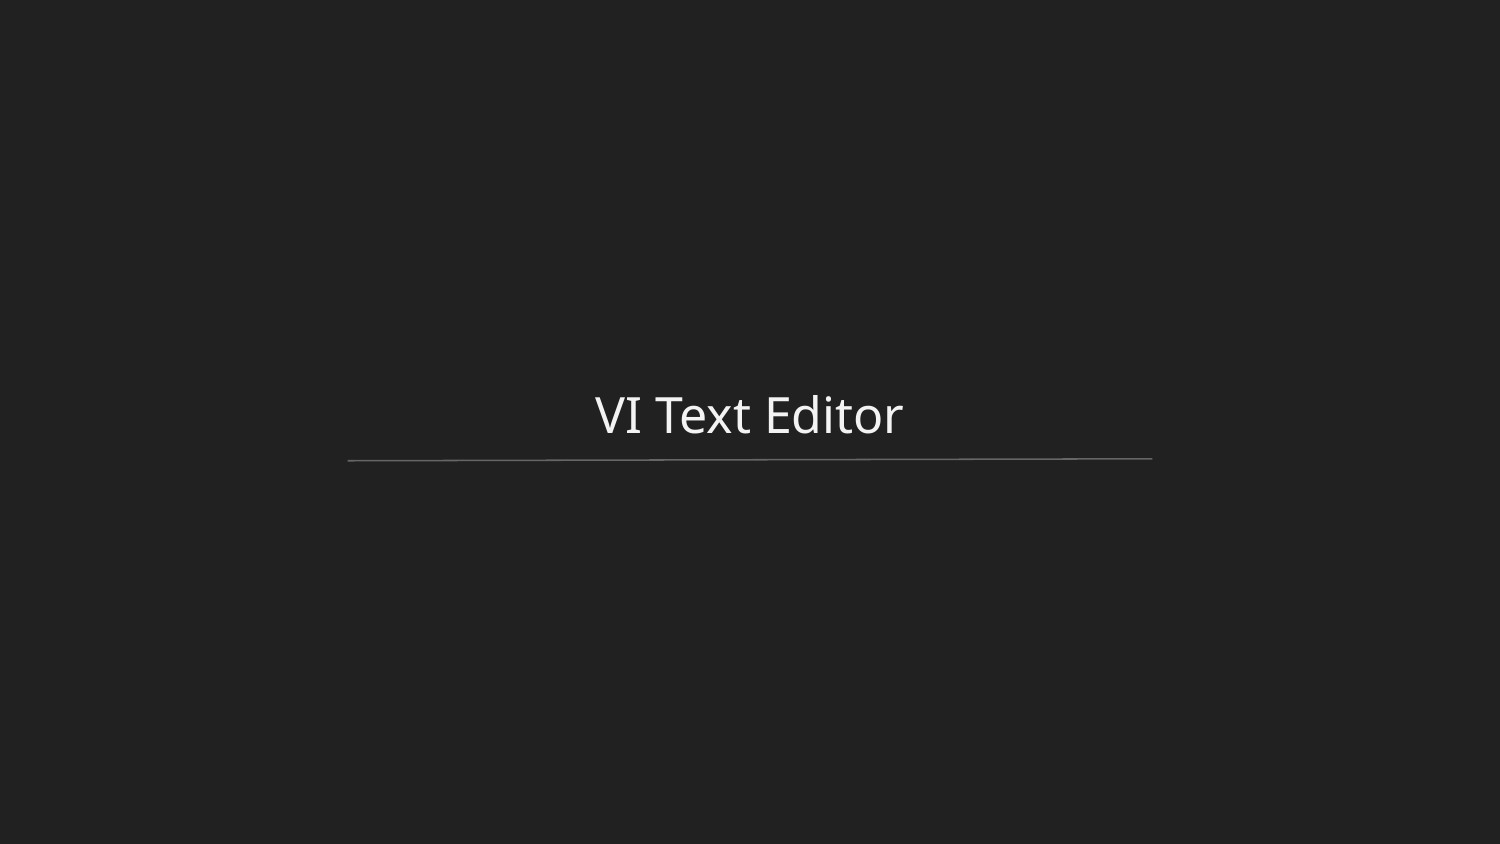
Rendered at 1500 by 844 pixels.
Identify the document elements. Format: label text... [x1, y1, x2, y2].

text_box VI Text Editor [51, 122, 1449, 459]
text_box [347, 458, 1153, 462]
